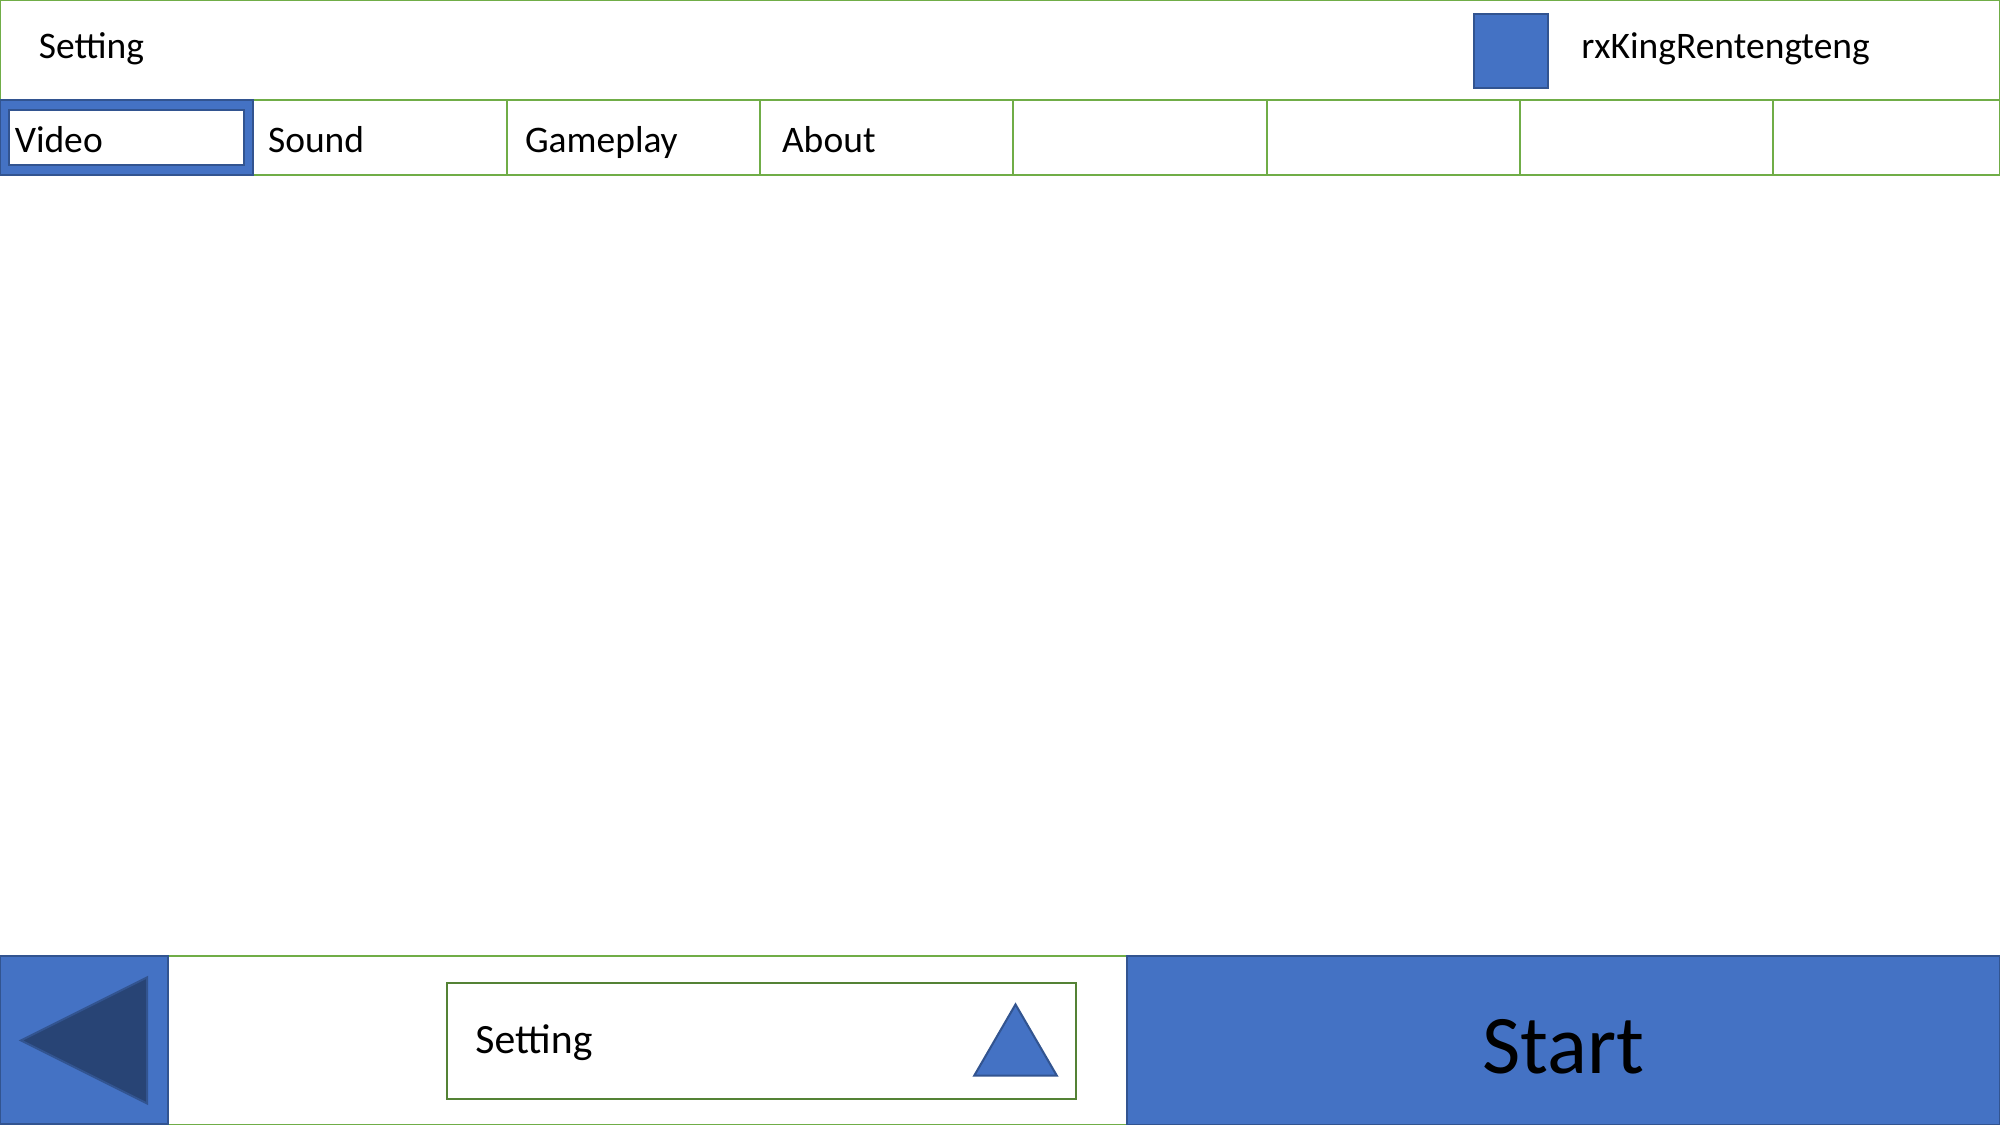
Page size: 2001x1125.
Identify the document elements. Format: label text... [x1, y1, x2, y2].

text_box [0, 955, 169, 1125]
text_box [0, 100, 253, 175]
text_box [169, 955, 1126, 1125]
text_box [1519, 99, 1772, 176]
text_box [1014, 99, 1266, 176]
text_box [759, 100, 1021, 175]
text_box [1266, 99, 1519, 176]
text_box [253, 100, 506, 175]
text_box [1772, 99, 2000, 176]
text_box Setting [460, 1004, 924, 1070]
text_box [1473, 13, 1549, 89]
text_box Setting [24, 13, 799, 74]
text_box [1127, 956, 2000, 1125]
text_box [0, 0, 2000, 99]
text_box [506, 100, 759, 175]
text_box [972, 1002, 1059, 1077]
text_box rxKingRentengteng [1566, 13, 1950, 74]
text_box [446, 982, 1077, 1100]
